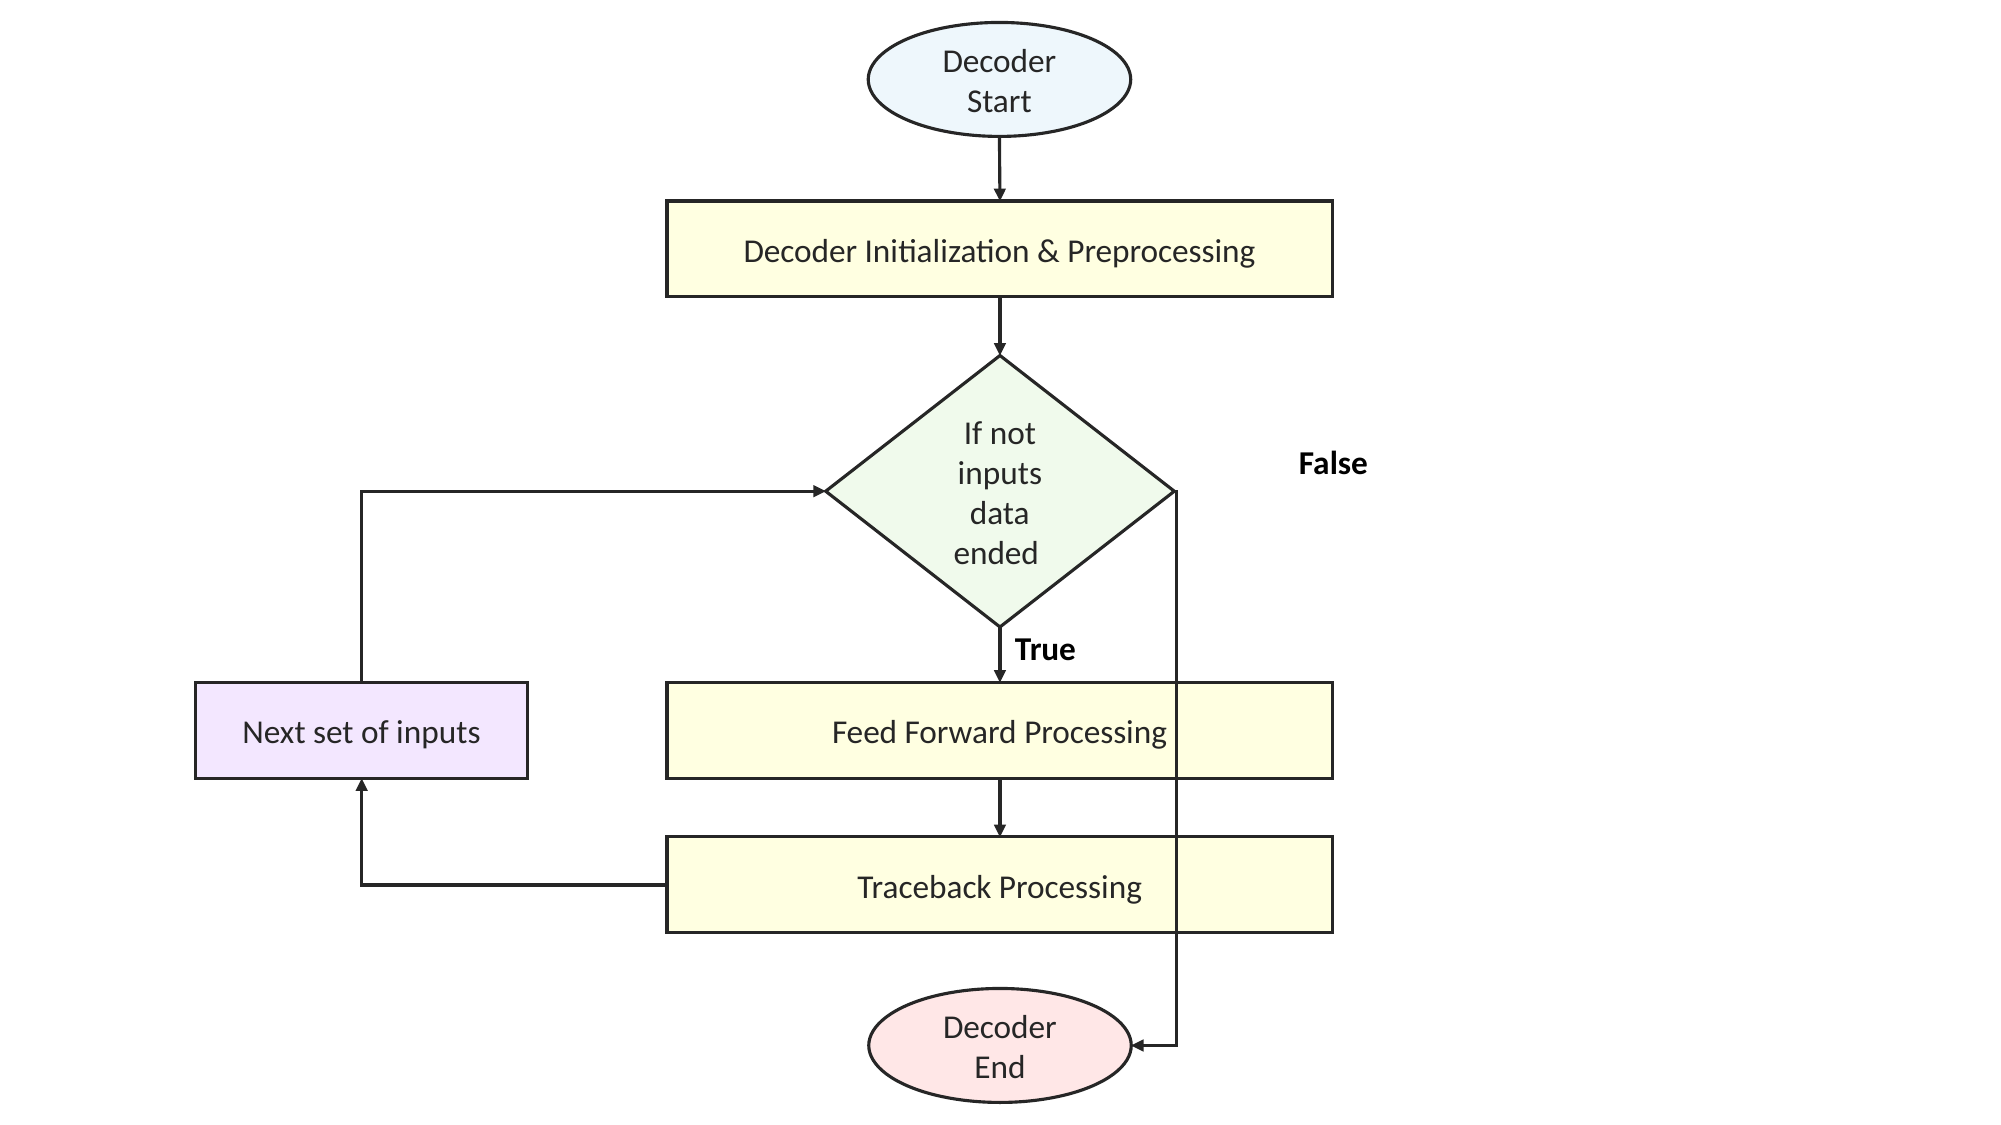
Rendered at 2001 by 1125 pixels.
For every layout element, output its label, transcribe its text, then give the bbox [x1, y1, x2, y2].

text_box Traceback Processing [665, 835, 1130, 934]
text_box Next set of inputs [194, 681, 497, 780]
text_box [1130, 490, 1175, 1046]
text_box False [1284, 434, 1383, 489]
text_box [497, 354, 690, 820]
text_box True [1000, 619, 1091, 675]
text_box Decoder Initialization & Preprocessing [665, 199, 1334, 298]
text_box If not inputs data ended [824, 354, 1176, 628]
text_box Traceback Processing [1178, 835, 1334, 934]
text_box Feed Forward Processing [1178, 681, 1334, 780]
text_box Feed Forward Processing [690, 681, 1130, 780]
text_box Decoder Start [866, 20, 1133, 138]
text_box Decoder End [867, 986, 1133, 1105]
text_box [361, 777, 668, 886]
